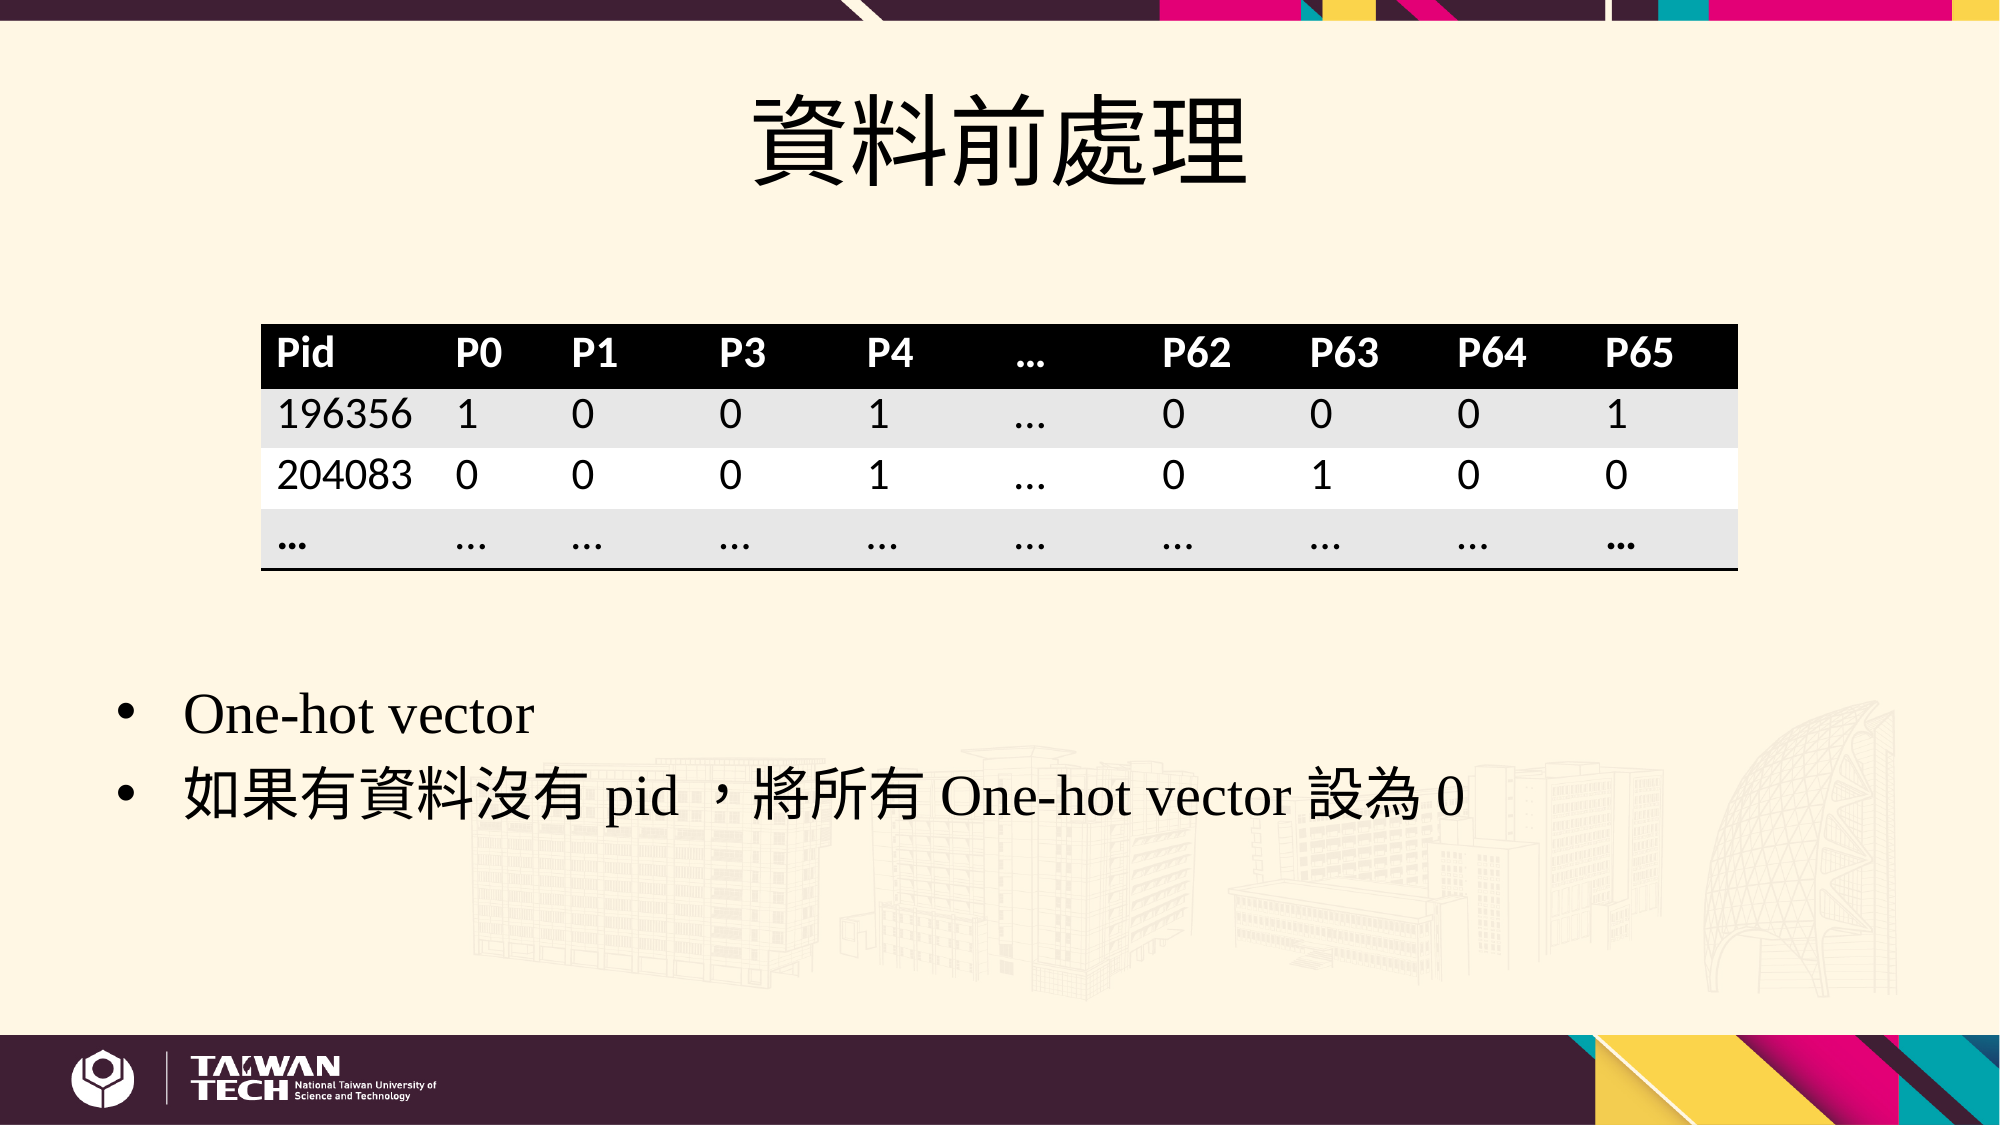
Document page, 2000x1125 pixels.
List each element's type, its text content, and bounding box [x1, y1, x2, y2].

table_header P64 [1442, 328, 1590, 385]
table_header P1 [557, 328, 704, 385]
table_cell 0 [1147, 389, 1295, 448]
table_cell 0 [1442, 448, 1590, 509]
table_cell 0 [1590, 448, 1738, 509]
table_cell … [704, 509, 852, 568]
table_cell … [441, 509, 557, 568]
table_cell … [557, 509, 704, 568]
table_cell … [1442, 509, 1590, 568]
table_header P4 [852, 328, 1000, 385]
table_cell 1 [1590, 389, 1738, 448]
table_cell 204083 [261, 448, 441, 509]
table_cell 0 [704, 448, 852, 509]
table_cell … [1590, 509, 1738, 568]
table_cell 0 [557, 448, 704, 509]
table_cell … [1295, 509, 1442, 568]
picture [0, 0, 2000, 1125]
title 資料前處理 [99, 45, 1900, 233]
table_header P65 [1590, 328, 1738, 385]
table_cell 1 [852, 389, 1000, 448]
table_header P63 [1295, 328, 1442, 385]
table_header Pid [261, 328, 441, 385]
table_cell … [1000, 448, 1147, 509]
table_cell 1 [1295, 448, 1442, 509]
table_cell … [1147, 509, 1295, 568]
table_cell 0 [441, 448, 557, 509]
table_cell 196356 [261, 389, 441, 448]
table_cell … [1000, 509, 1147, 568]
table_header … [1000, 328, 1147, 385]
table_cell 1 [441, 389, 557, 448]
table_cell … [1000, 389, 1147, 448]
table_header P0 [441, 328, 557, 385]
table_header P62 [1147, 328, 1295, 385]
table_cell 0 [557, 389, 704, 448]
table_cell 0 [1147, 448, 1295, 509]
table_cell … [261, 509, 441, 568]
table_cell 0 [704, 389, 852, 448]
table_cell 0 [1442, 389, 1590, 448]
table_cell … [852, 509, 1000, 568]
table_cell 0 [1295, 389, 1442, 448]
table_header P3 [704, 328, 852, 385]
table_cell 1 [852, 448, 1000, 509]
text_box One-hot vector 如果有資料沒有pid，將所有One-hot vector設為0 [100, 586, 1901, 1001]
